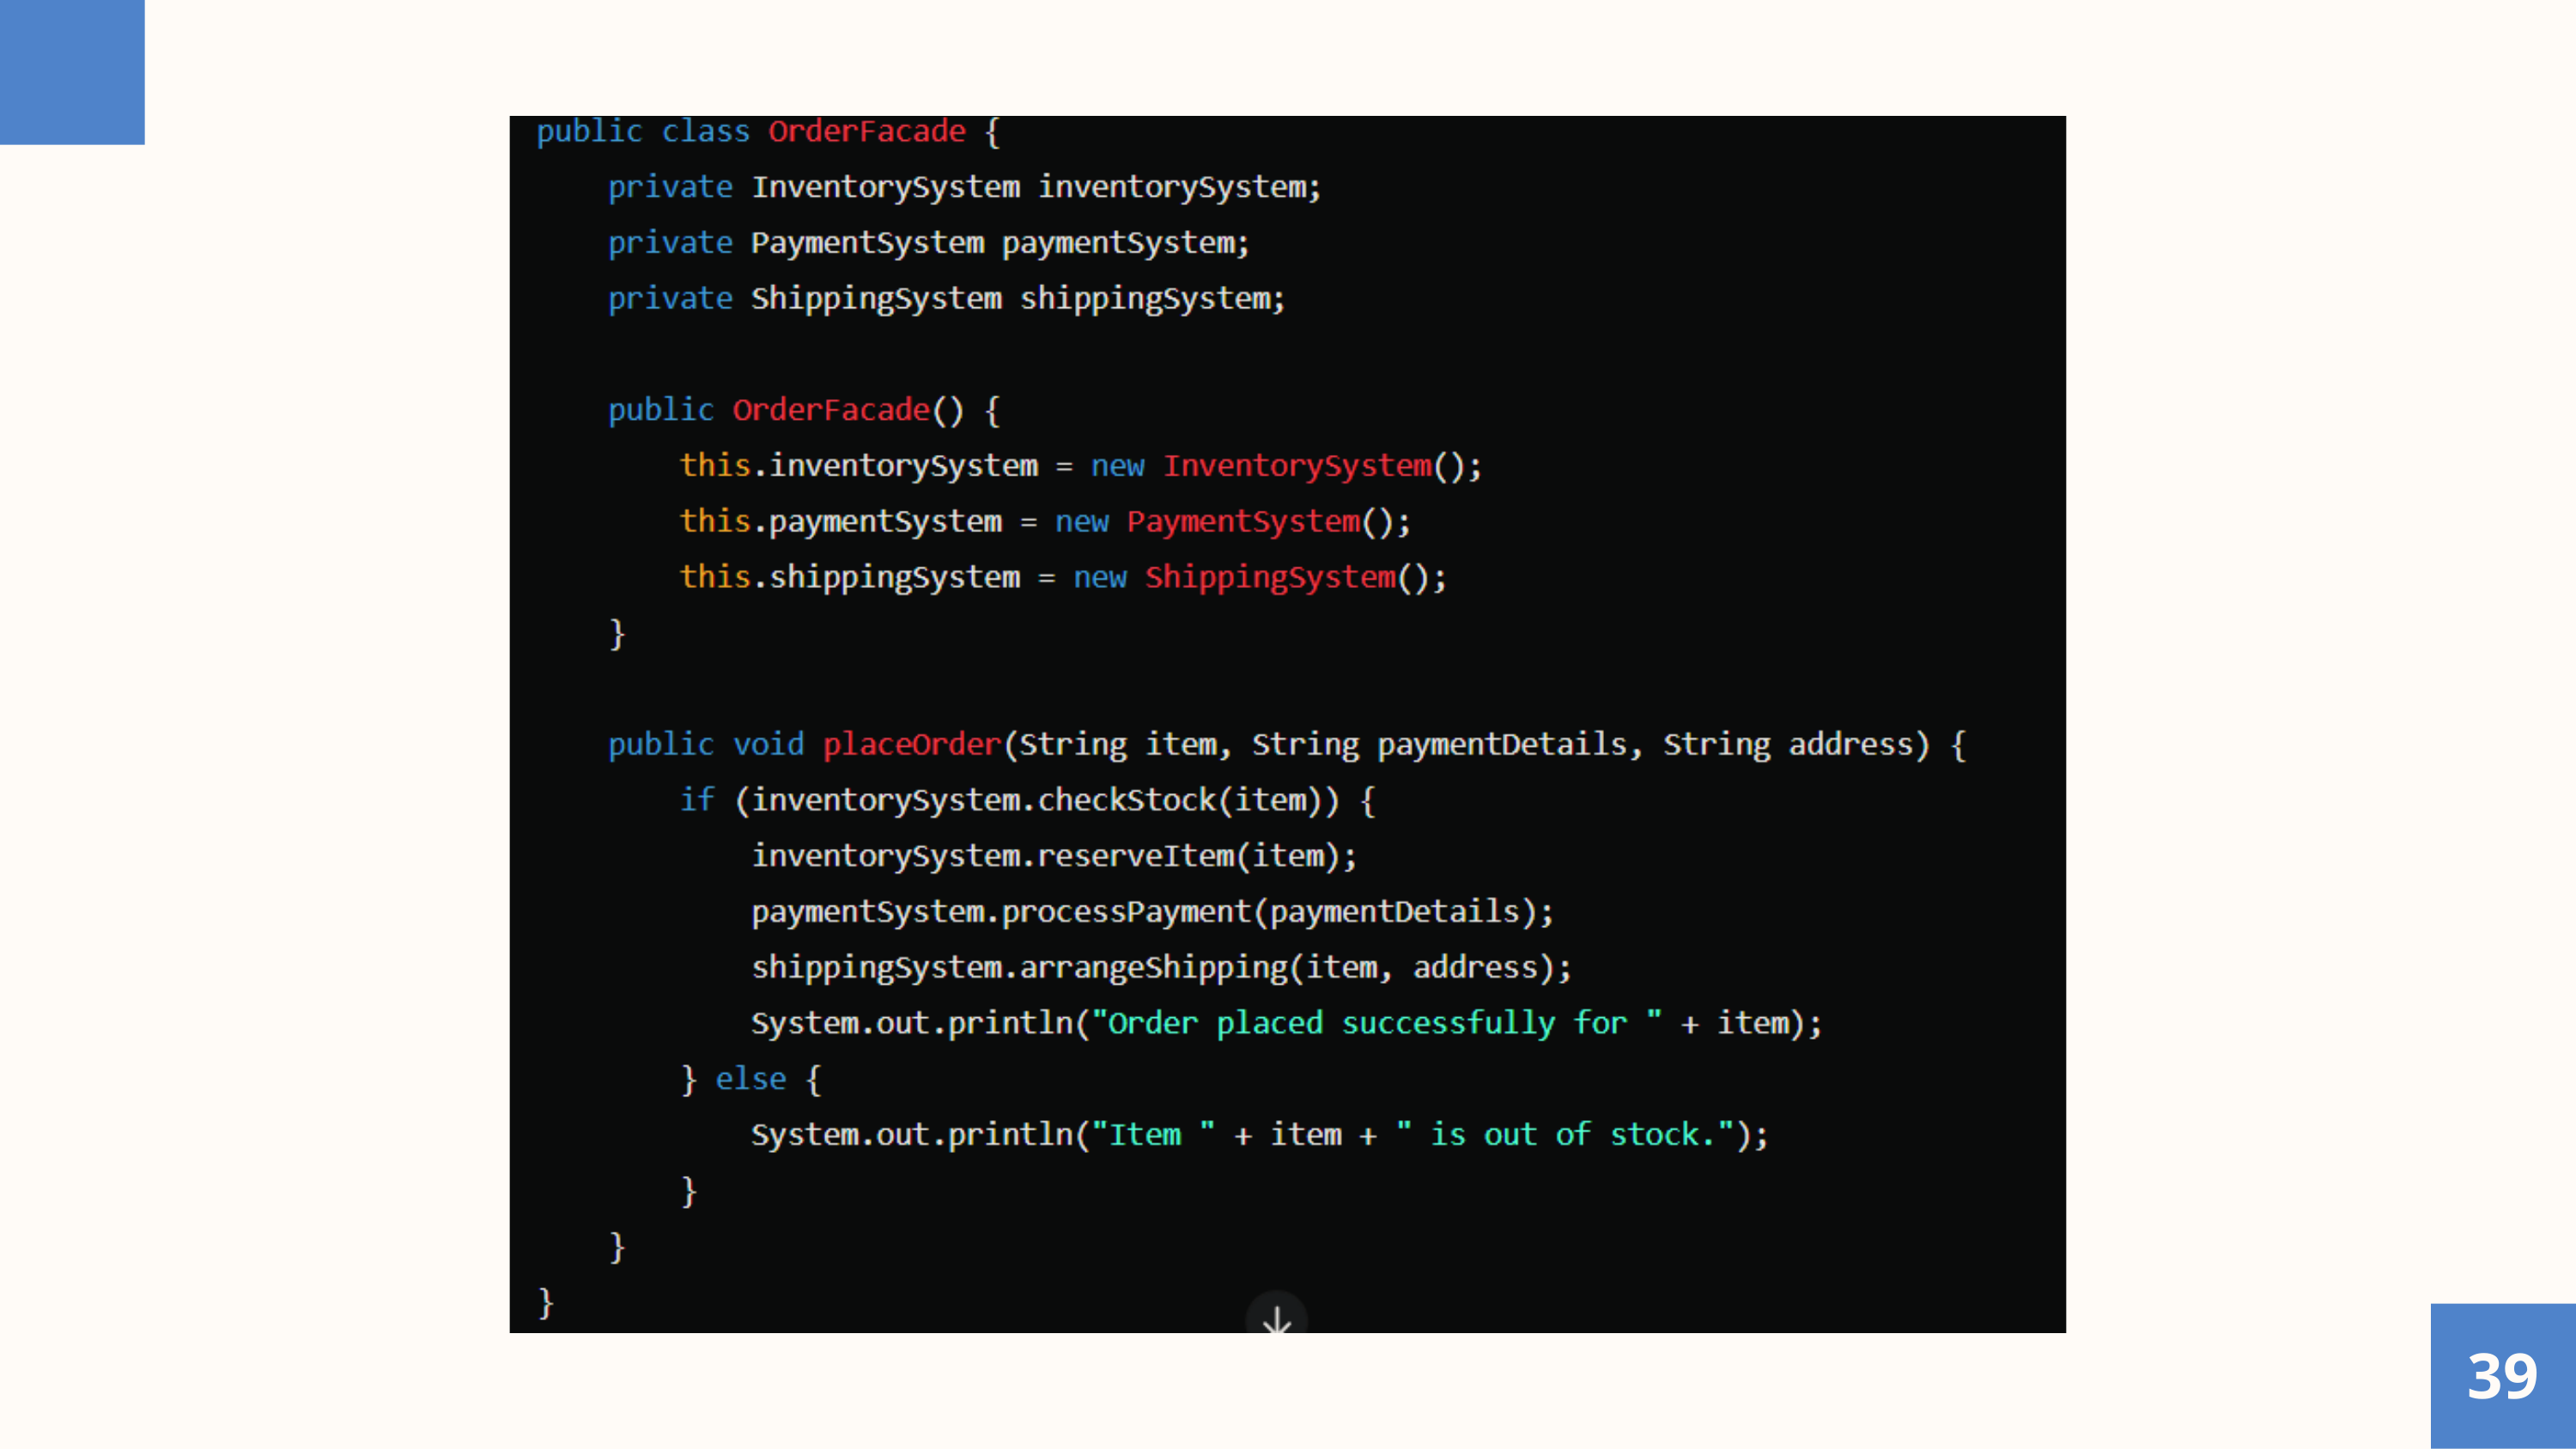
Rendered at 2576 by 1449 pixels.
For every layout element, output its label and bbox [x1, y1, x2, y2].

text_box [509, 116, 2067, 1333]
text_box [0, 0, 145, 145]
text_box [2430, 1303, 2576, 1449]
